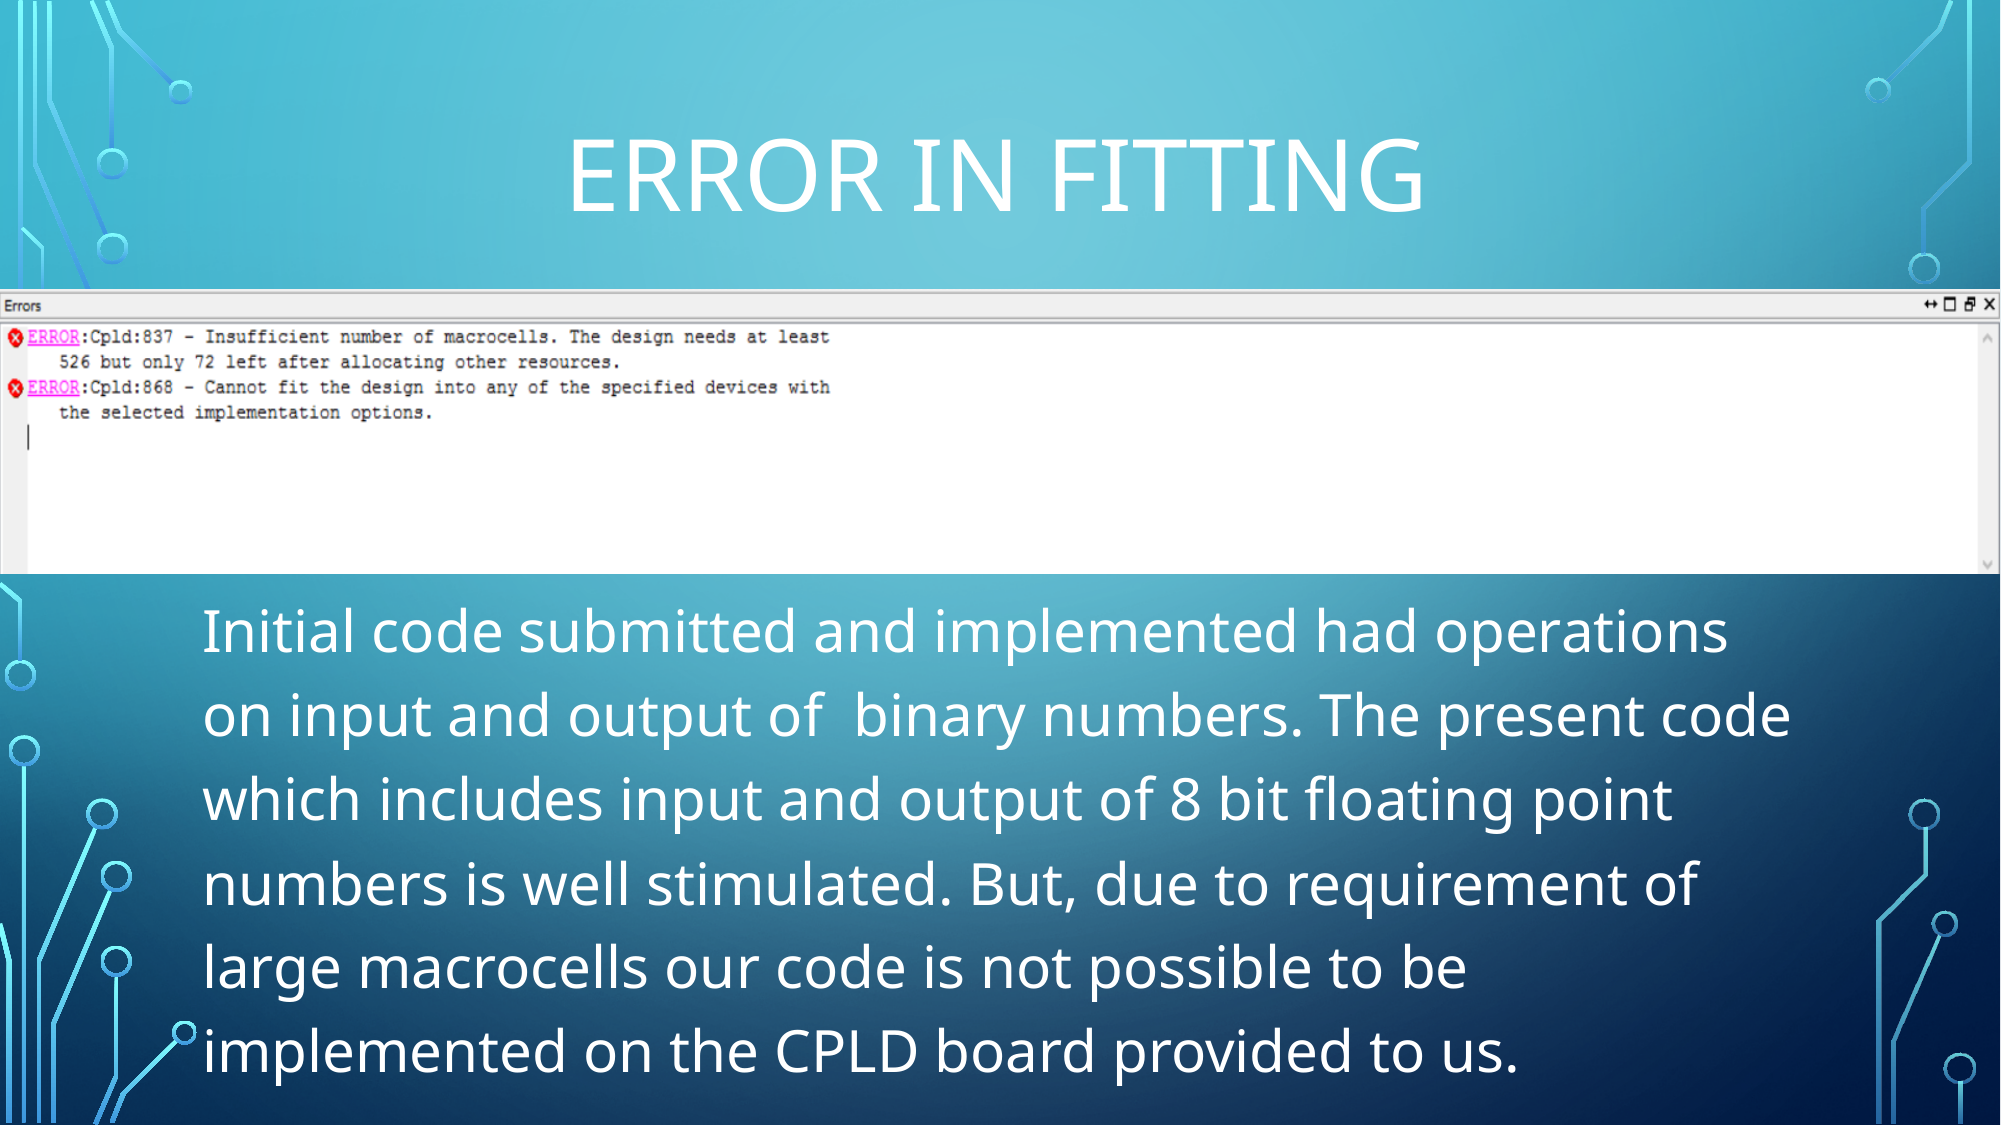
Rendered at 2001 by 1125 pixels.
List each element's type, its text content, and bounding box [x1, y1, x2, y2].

title Error in fitting [184, 57, 1810, 288]
list Initial code submitted and implemented had operations on input and output of binary numbers. The present code which includes input and output of 8 bit floating point numbers is well stimulated. But, due to requirement of large macrocells our code is not possible to be implemented on the CPLD board provided to us. [187, 574, 1813, 1125]
picture [0, 288, 2000, 574]
